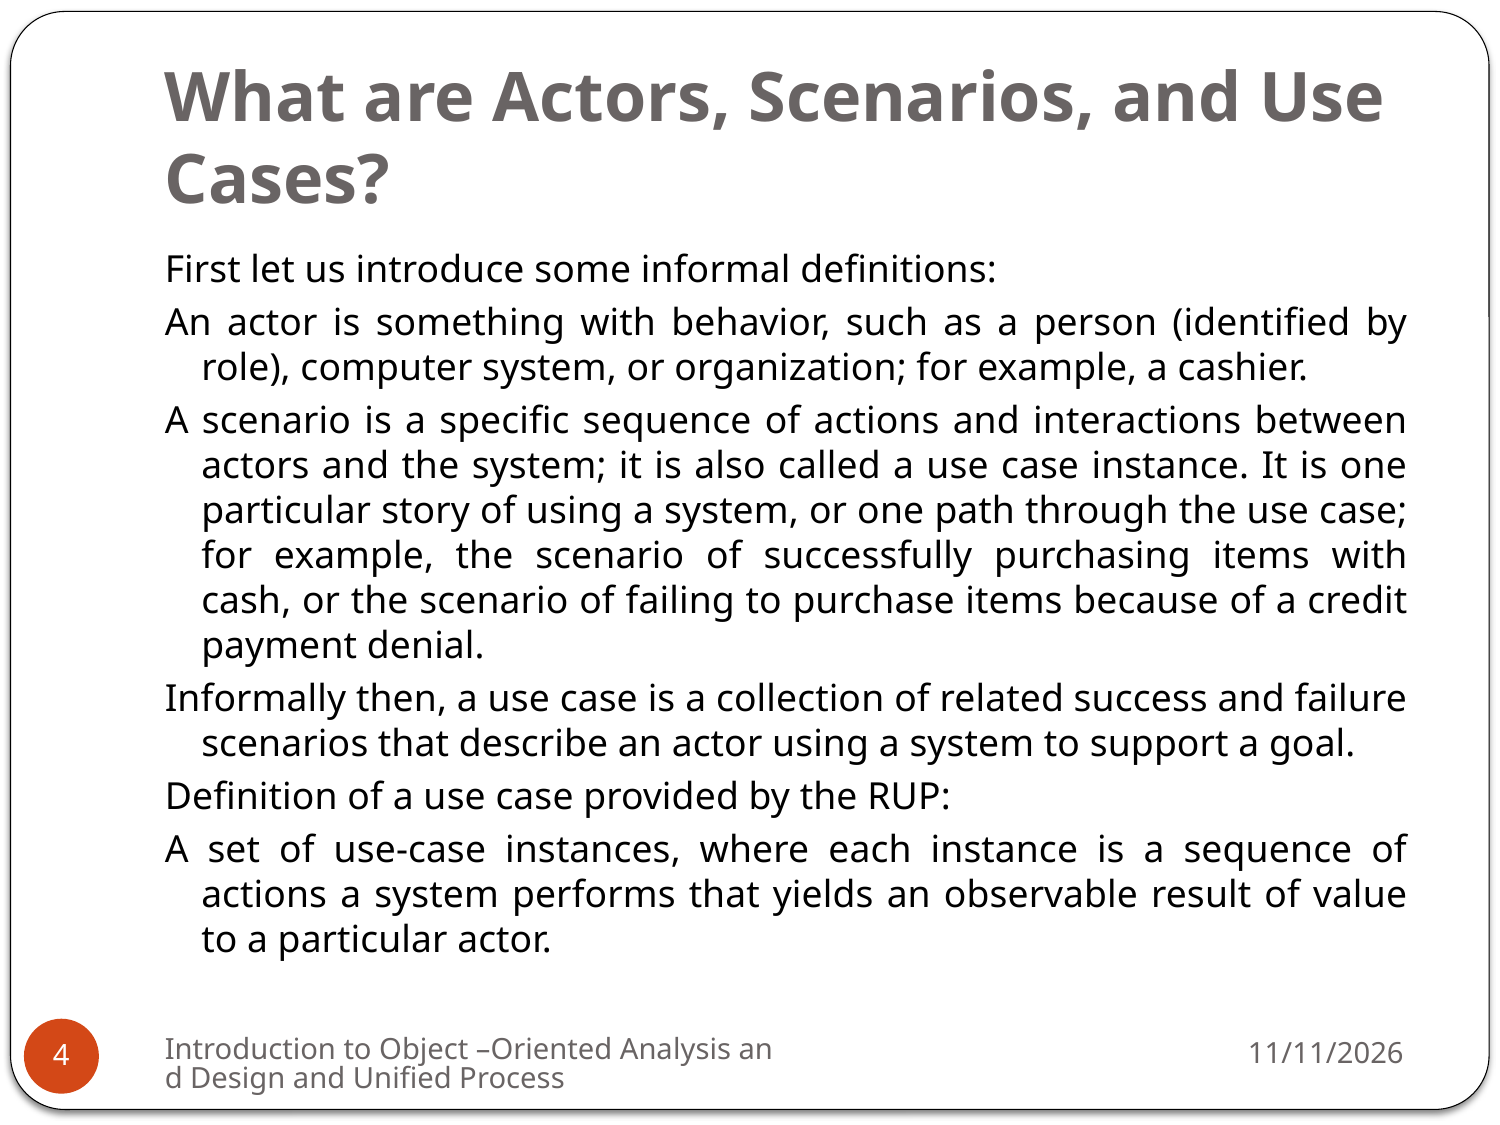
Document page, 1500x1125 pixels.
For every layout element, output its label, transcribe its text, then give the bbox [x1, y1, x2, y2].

slide_number 4 [23, 1018, 99, 1094]
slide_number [1012, 1015, 1419, 1094]
title What are Actors, Scenarios, and Use Cases? [150, 45, 1425, 233]
list First let us introduce some informal definitions: An actor is something with behavior, such as a person (identified by role), computer system, or organization; for example, a cashier. A scenario is a specific sequence of actions and interactions between actors and the system; it is also called a use case instance. It is one particular story of using a system, or one path through the use case; for example, the scenario of successfully purchasing items with cash, or the scenario of failing to purchase items because of a credit payment denial. Informally then, a use case is a collection of related success and failure scenarios that describe an actor using a system to support a goal. Definition of a use case provided by the RUP: A set of use-case instances, where each instance is a sequence of actions a system performs that yields an observable result of value to a particular actor. [150, 237, 1425, 988]
footer Introduction to Object –Oriented Analysis and Design and Unified Process [150, 1012, 800, 1088]
